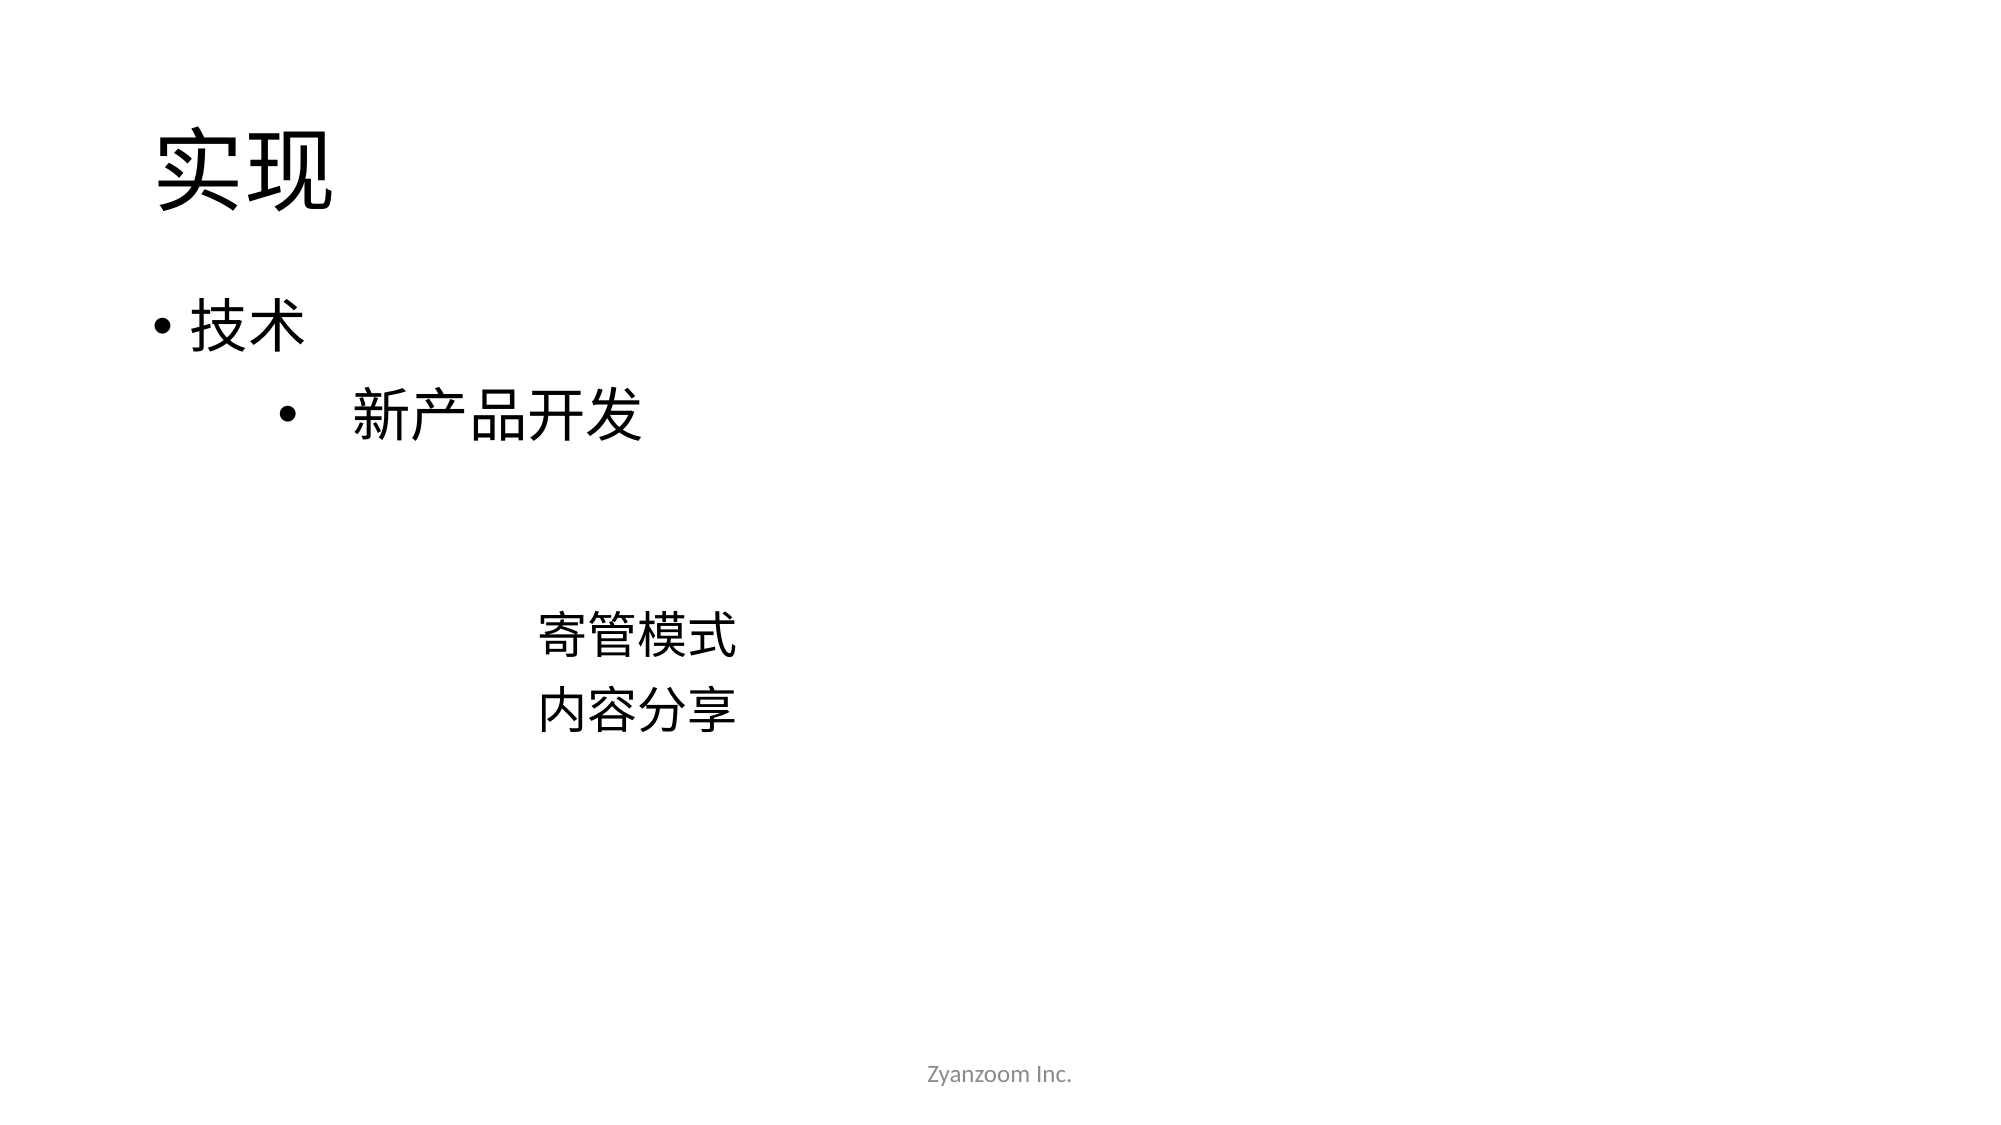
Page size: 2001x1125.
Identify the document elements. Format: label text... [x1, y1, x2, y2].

text_box 内容分享 [447, 671, 950, 747]
title 实现 [137, 59, 1847, 291]
text_box 寄管模式 [447, 595, 950, 671]
footer Zyanzoom Inc. [662, 1042, 1338, 1103]
text_box 新产品开发 [262, 370, 689, 526]
list 技术 [137, 289, 440, 373]
